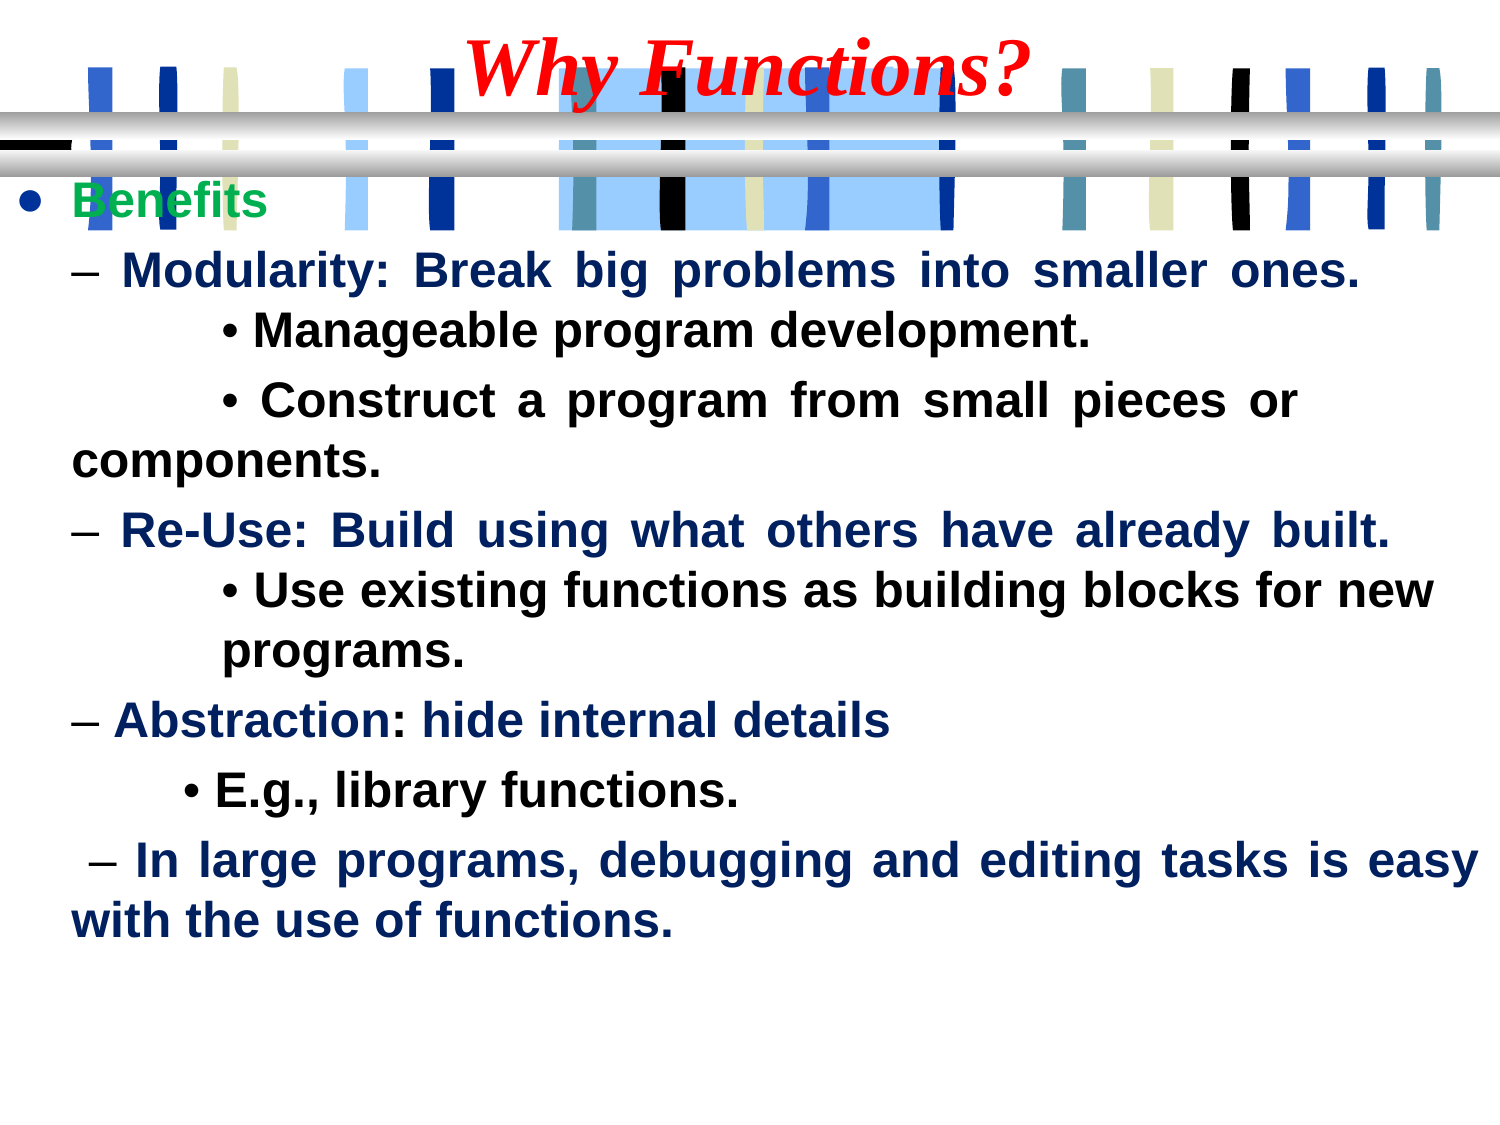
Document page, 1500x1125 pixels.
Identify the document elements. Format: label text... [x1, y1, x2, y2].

title Why Functions? [0, 0, 1495, 125]
list Benefits – Modularity: Break big problems into smaller ones. • Manageable program development. • Construct a program from small pieces or components. – Re-Use: Build using what others have already built. • Use existing functions as building blocks for new programs. – Abstraction: hide internal details • E.g., library functions. – In large programs, debugging and editing tasks is easy with the use of functions. [0, 160, 1495, 1125]
